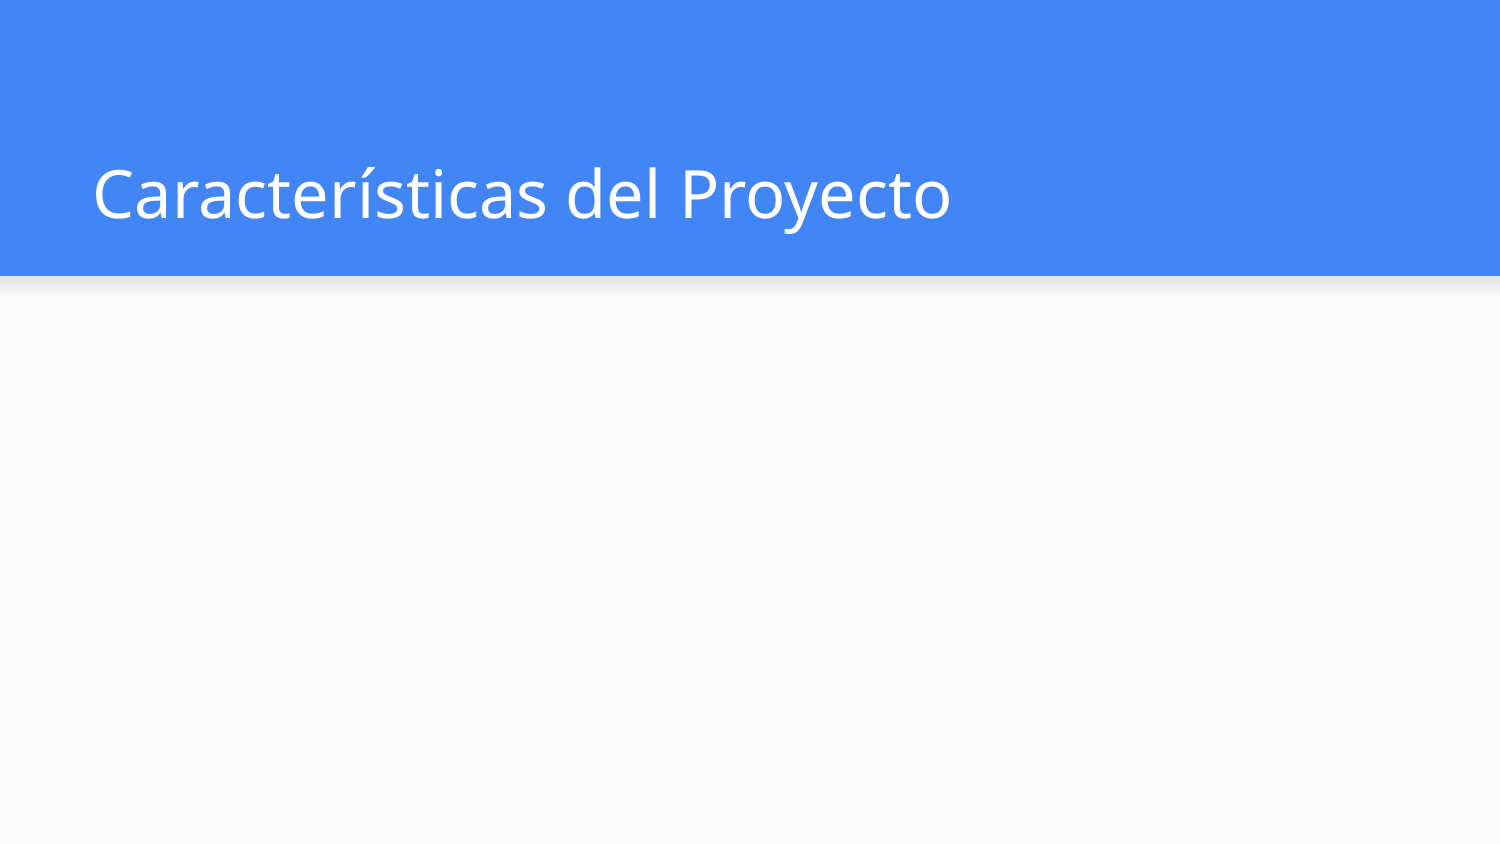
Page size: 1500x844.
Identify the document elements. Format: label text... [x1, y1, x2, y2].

title Características del Proyecto [77, 121, 1427, 248]
